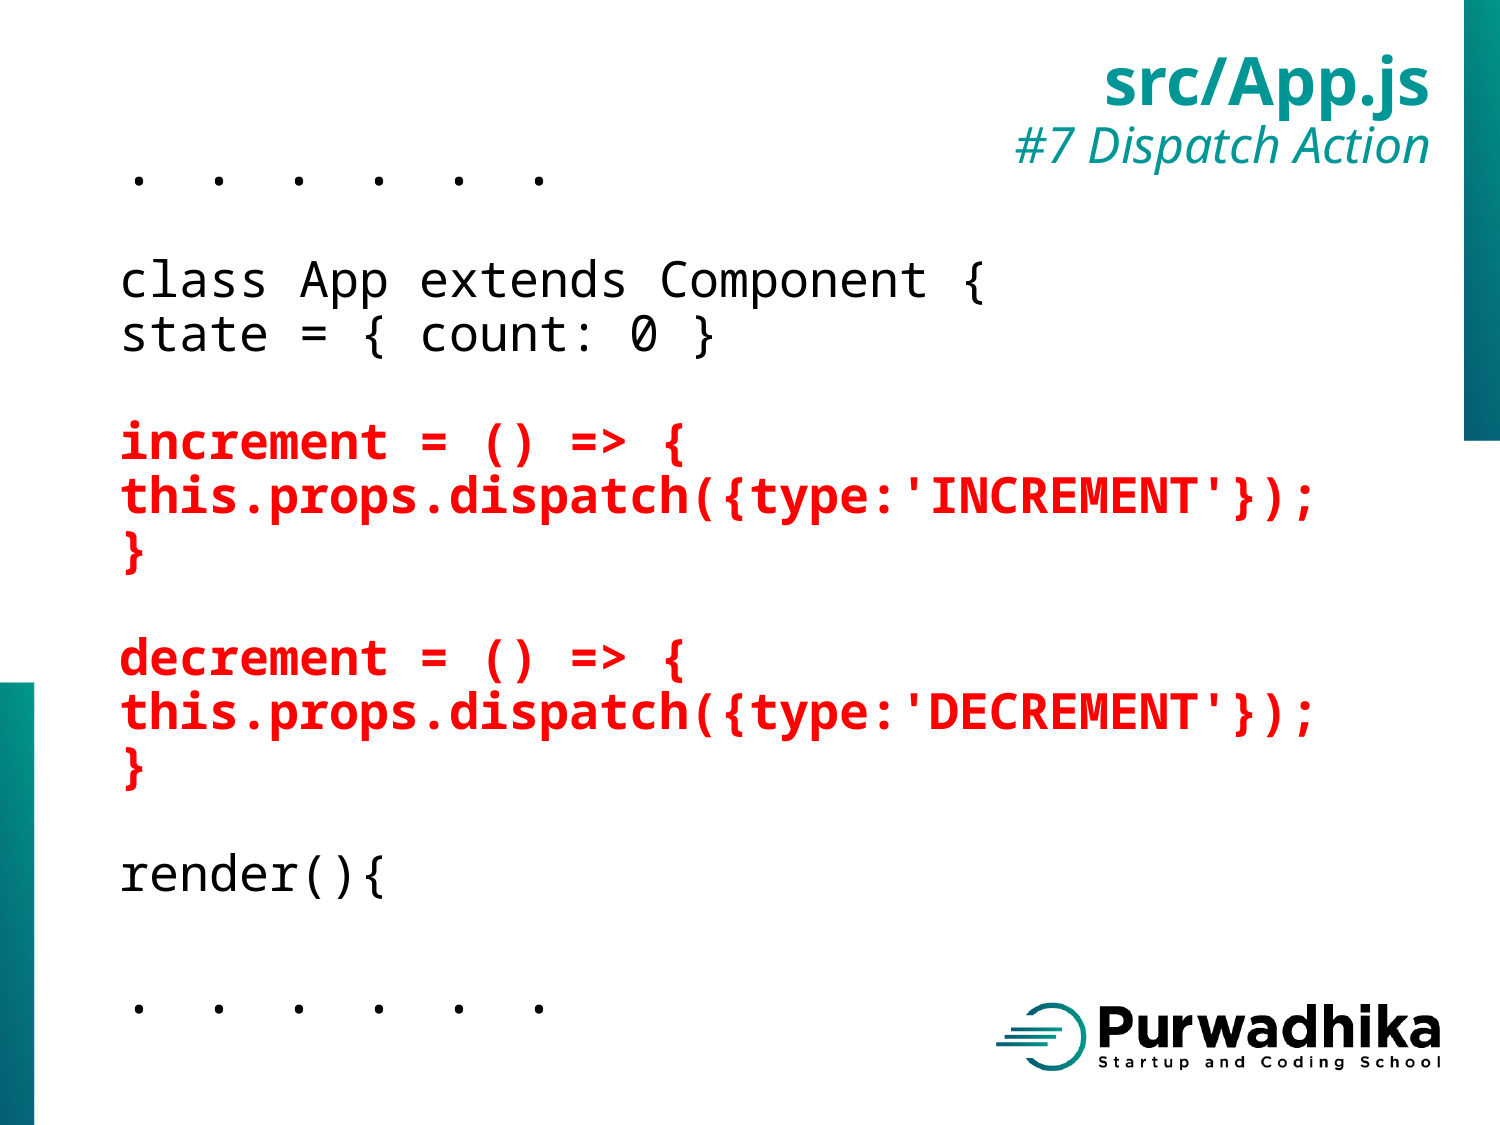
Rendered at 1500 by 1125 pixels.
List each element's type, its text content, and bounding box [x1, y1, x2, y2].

picture [0, 0, 1500, 1125]
text_box src/App.js #7 Dispatch Action [700, 36, 1447, 187]
text_box . . . . . . class App extends Component { state = { count: 0 } increment = () => { this.props.dispatch({type:'INCREMENT'}); } decrement = () => { this.props.dispatch({type:'DECREMENT'}); } render(){ . . . . . . [104, 90, 1500, 1066]
